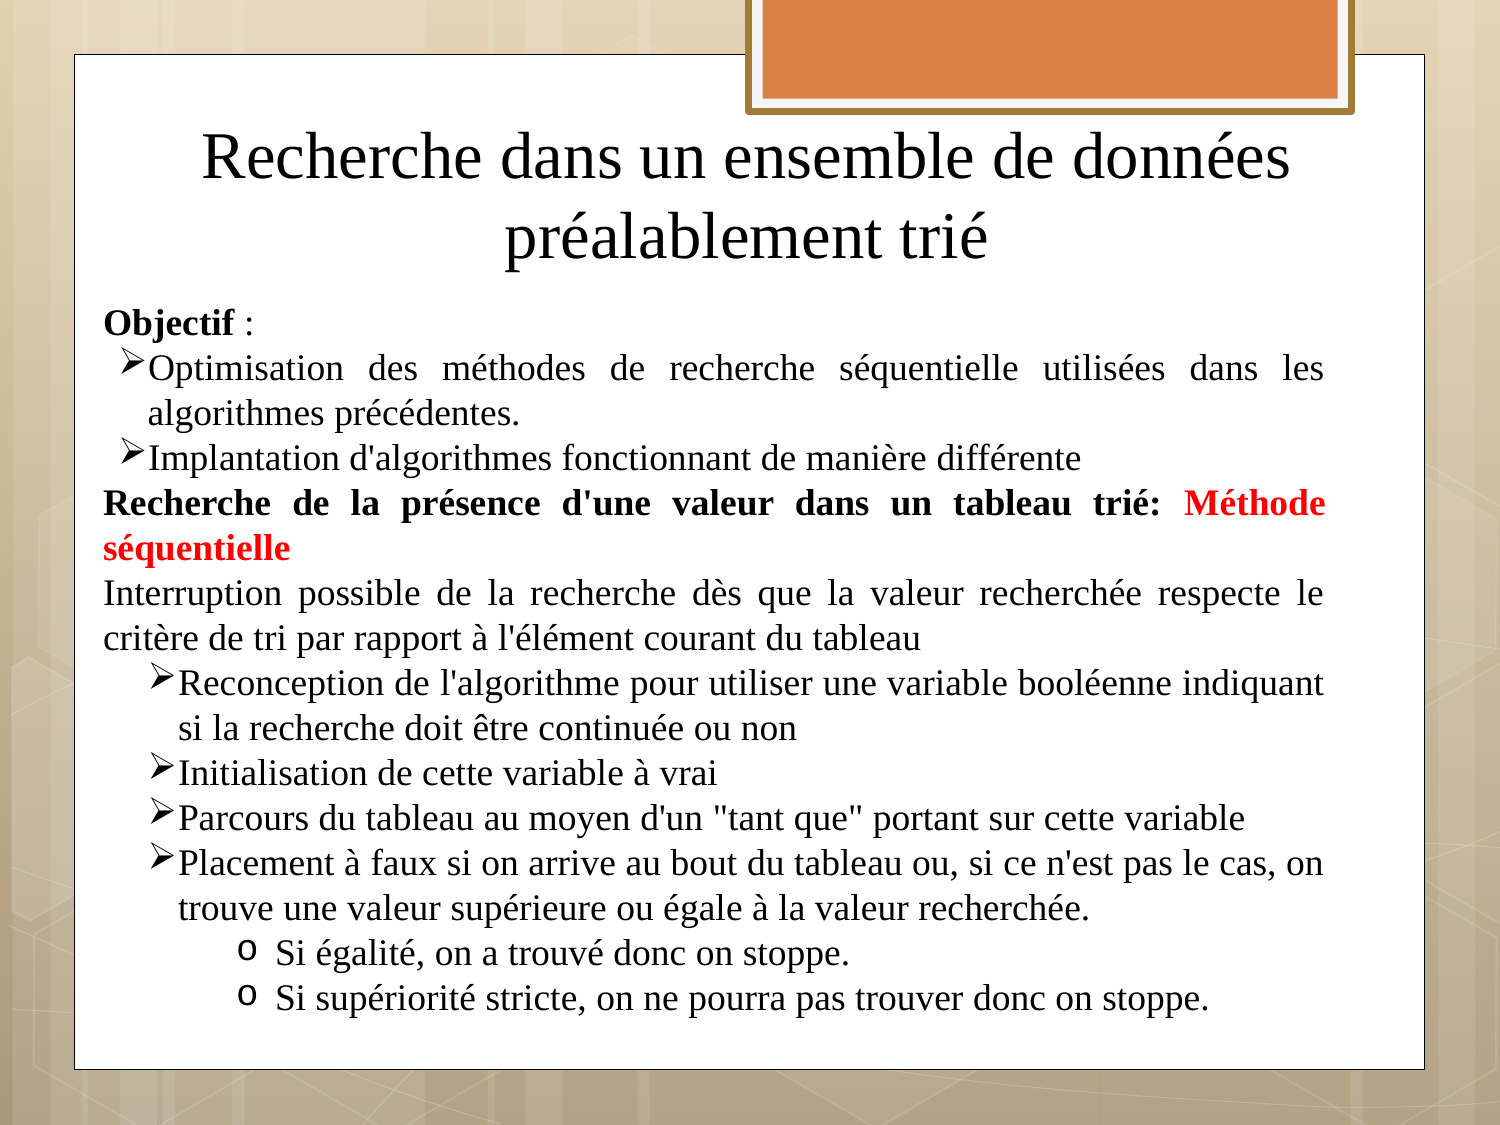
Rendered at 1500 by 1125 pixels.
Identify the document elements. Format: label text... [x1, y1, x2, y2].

text_box Objectif : Optimisation des méthodes de recherche séquentielle utilisées dans les algorithmes précédentes. Implantation d'algorithmes fonctionnant de manière différente Recherche de la présence d'une valeur dans un tableau trié: Méthode séquentielle Interruption possible de la recherche dès que la valeur recherchée respecte le critère de tri par rapport à l'élément courant du tableau Reconception de l'algorithme pour utiliser une variable booléenne indiquant si la recherche doit être continuée ou non Initialisation de cette variable à vrai Parcours du tableau au moyen d'un "tant que" portant sur cette variable Placement à faux si on arrive au bout du tableau ou, si ce n'est pas le cas, on trouve une valeur supérieure ou égale à la valeur recherchée. Si égalité, on a trouvé donc on stoppe. Si supériorité stricte, on ne pourra pas trouver donc on stoppe. [88, 290, 1341, 1026]
title Recherche dans un ensemble de données préalablement trié [171, 138, 1324, 279]
